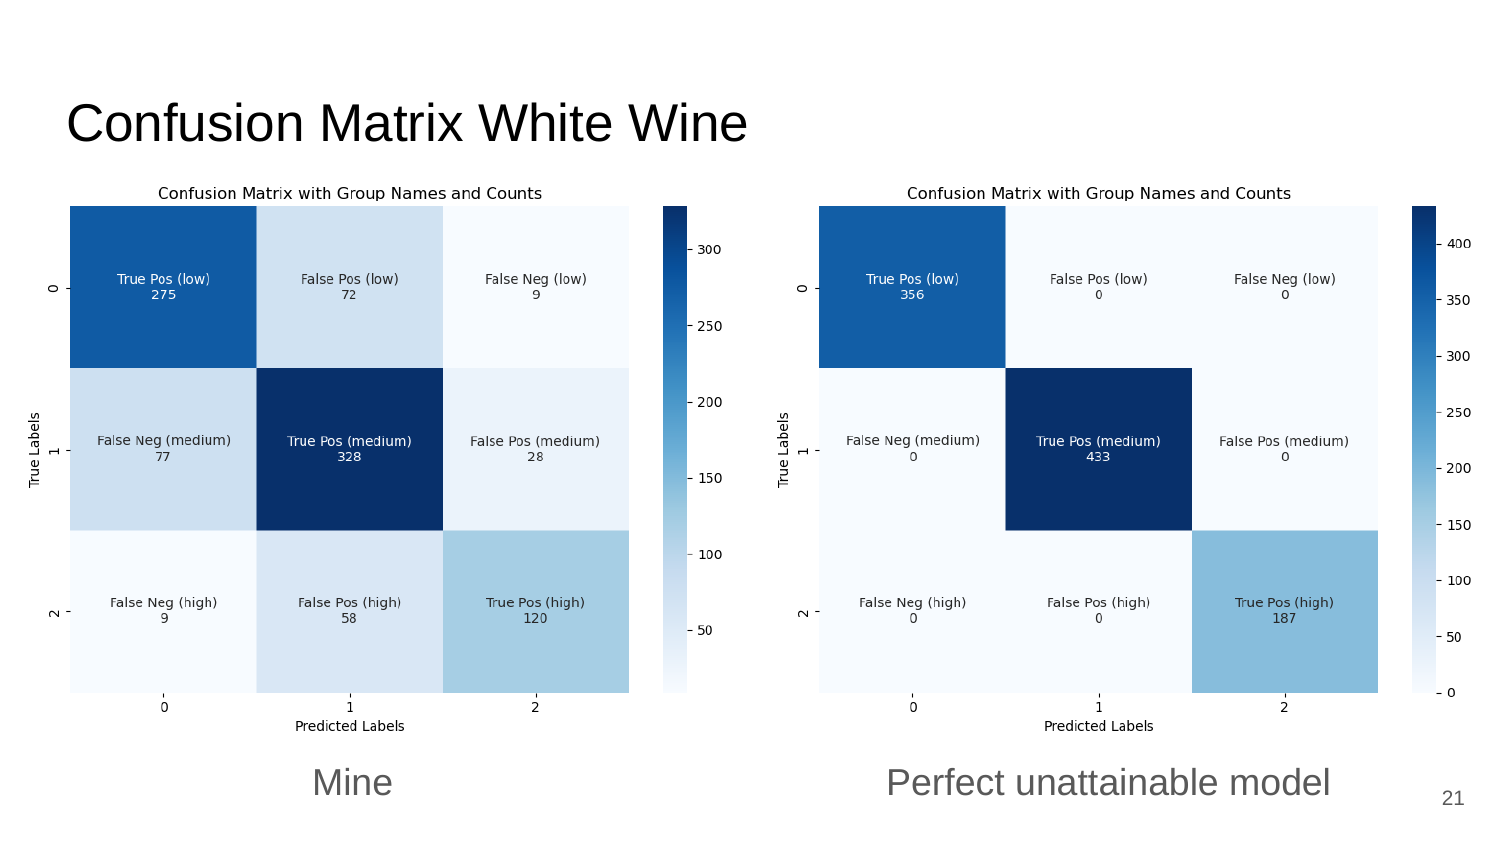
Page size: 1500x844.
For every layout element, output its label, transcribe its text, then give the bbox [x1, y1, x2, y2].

text_box Mine [297, 751, 413, 818]
text_box Perfect unattainable model [871, 751, 1349, 818]
picture [19, 176, 732, 743]
slide_number ‹#› [1389, 764, 1480, 830]
title Confusion Matrix White Wine [51, 72, 1449, 167]
picture [768, 176, 1481, 743]
